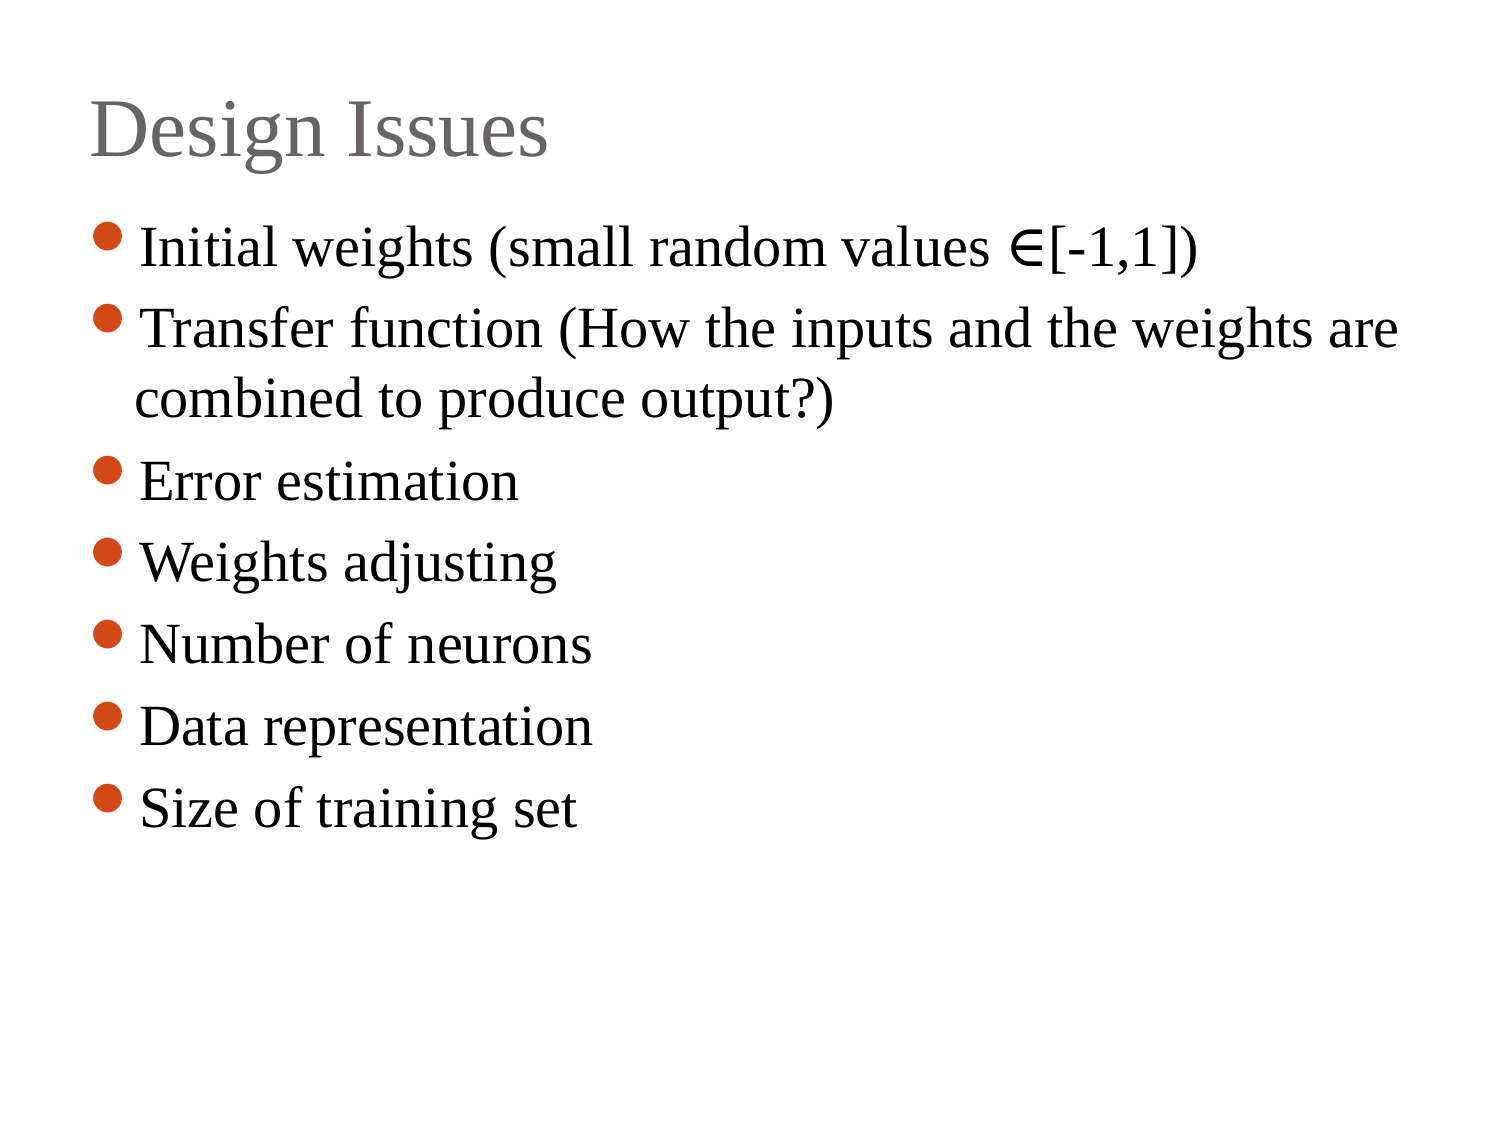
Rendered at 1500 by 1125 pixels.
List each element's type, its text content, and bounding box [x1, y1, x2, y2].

text_box Design Issues [74, 65, 1425, 188]
text_box Initial weights (small random values ∈[‐1,1]) Transfer function (How the inputs and the weights are combined to produce output?) Error estimation Weights adjusting Number of neurons Data representation Size of training set [74, 199, 1425, 848]
